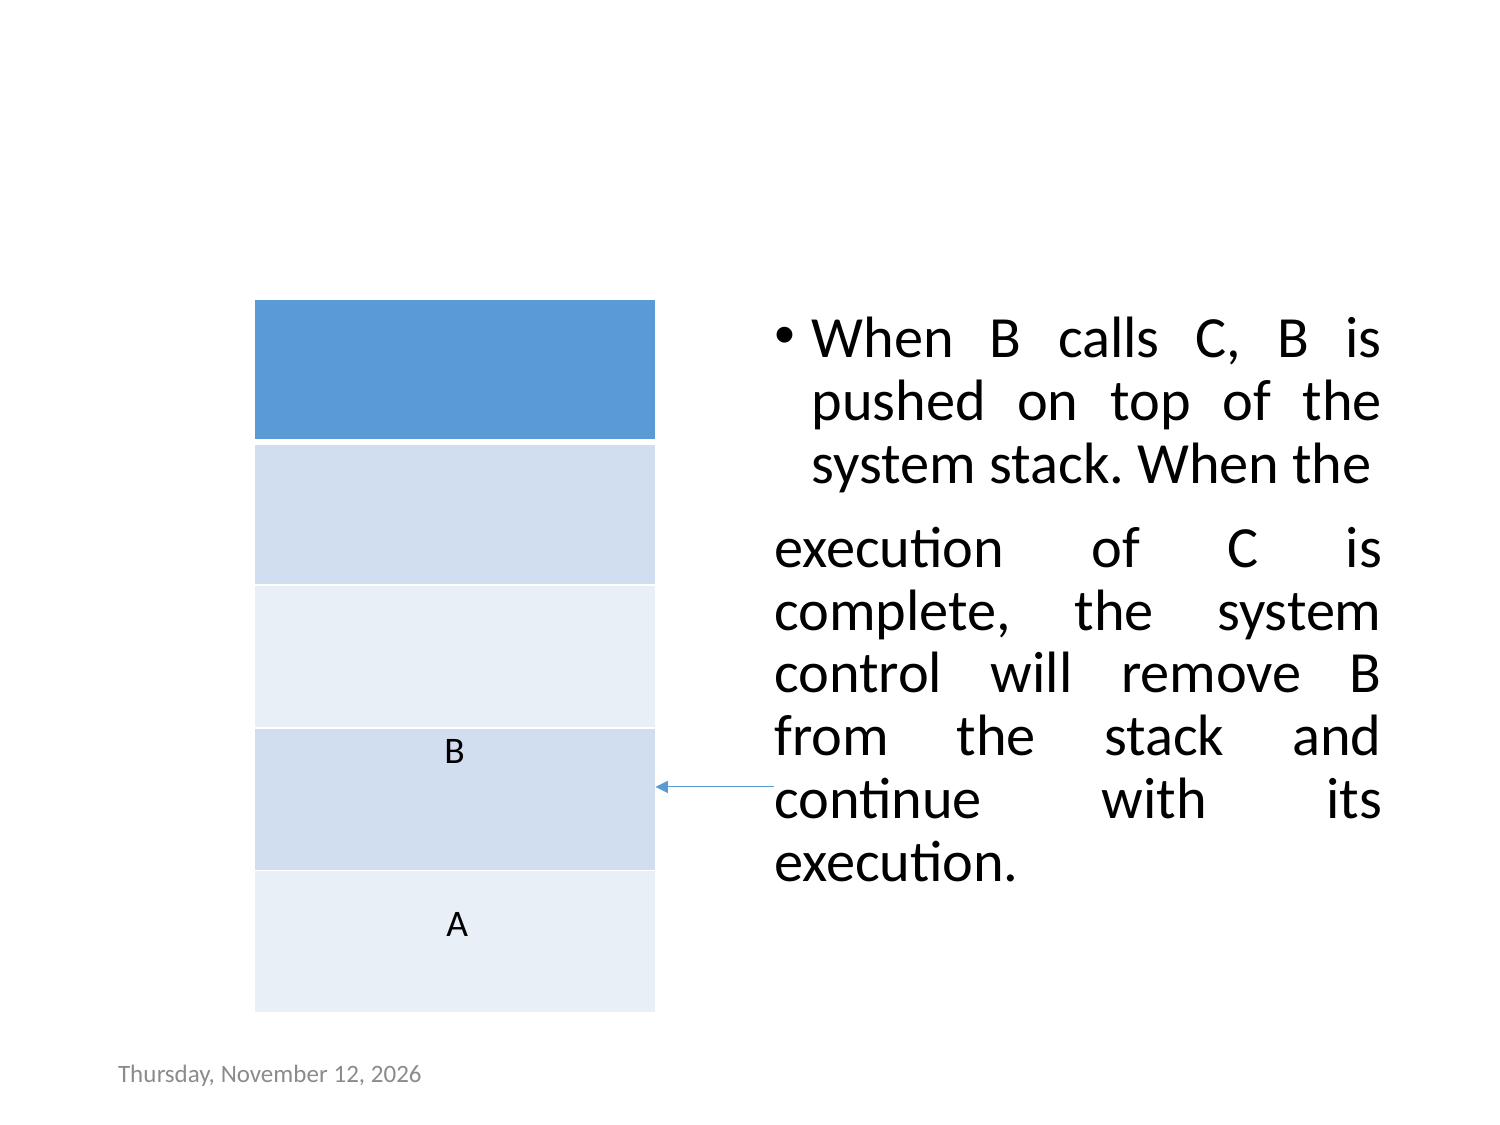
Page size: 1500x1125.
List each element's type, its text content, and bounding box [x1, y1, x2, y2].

table_cell B [255, 729, 655, 870]
table_cell [255, 445, 655, 584]
text_box A [431, 891, 483, 952]
table_cell [255, 586, 655, 727]
table_cell [255, 871, 655, 1012]
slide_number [103, 1042, 441, 1103]
table_header [255, 300, 655, 439]
list When B calls C, B is pushed on top of the system stack. When the execution of C is complete, the system control will remove B from the stack and continue with its execution. [759, 299, 1397, 1014]
